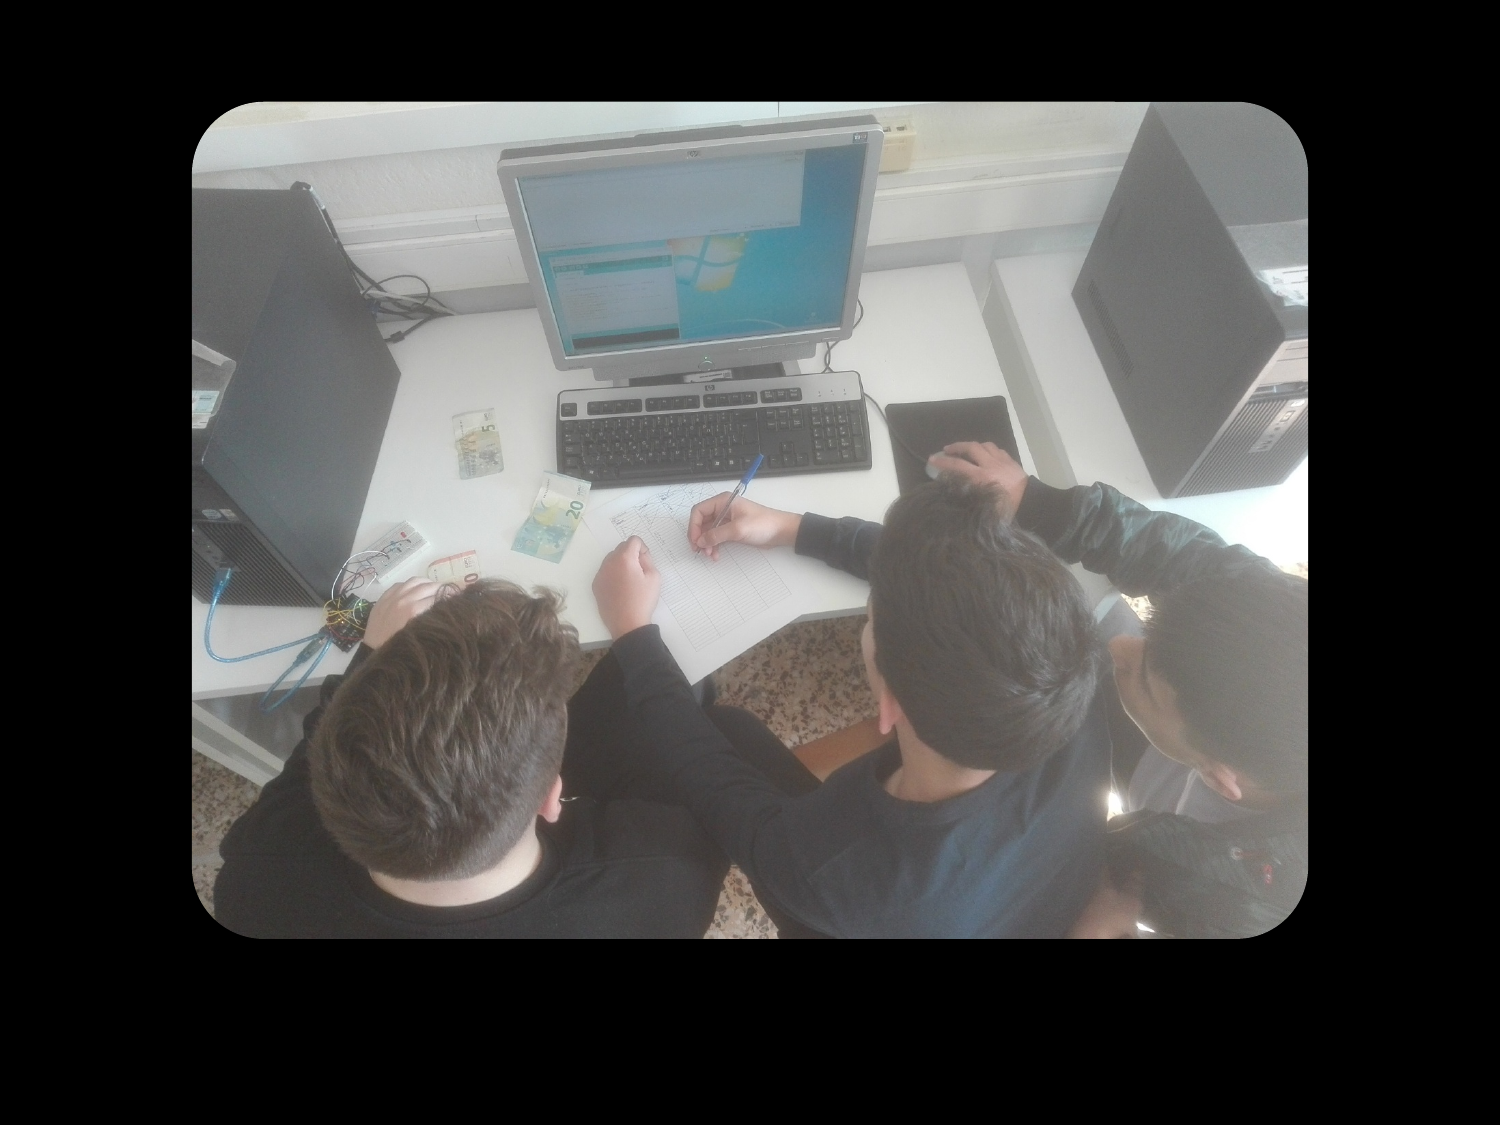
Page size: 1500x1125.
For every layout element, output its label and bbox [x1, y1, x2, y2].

picture [191, 101, 1309, 940]
